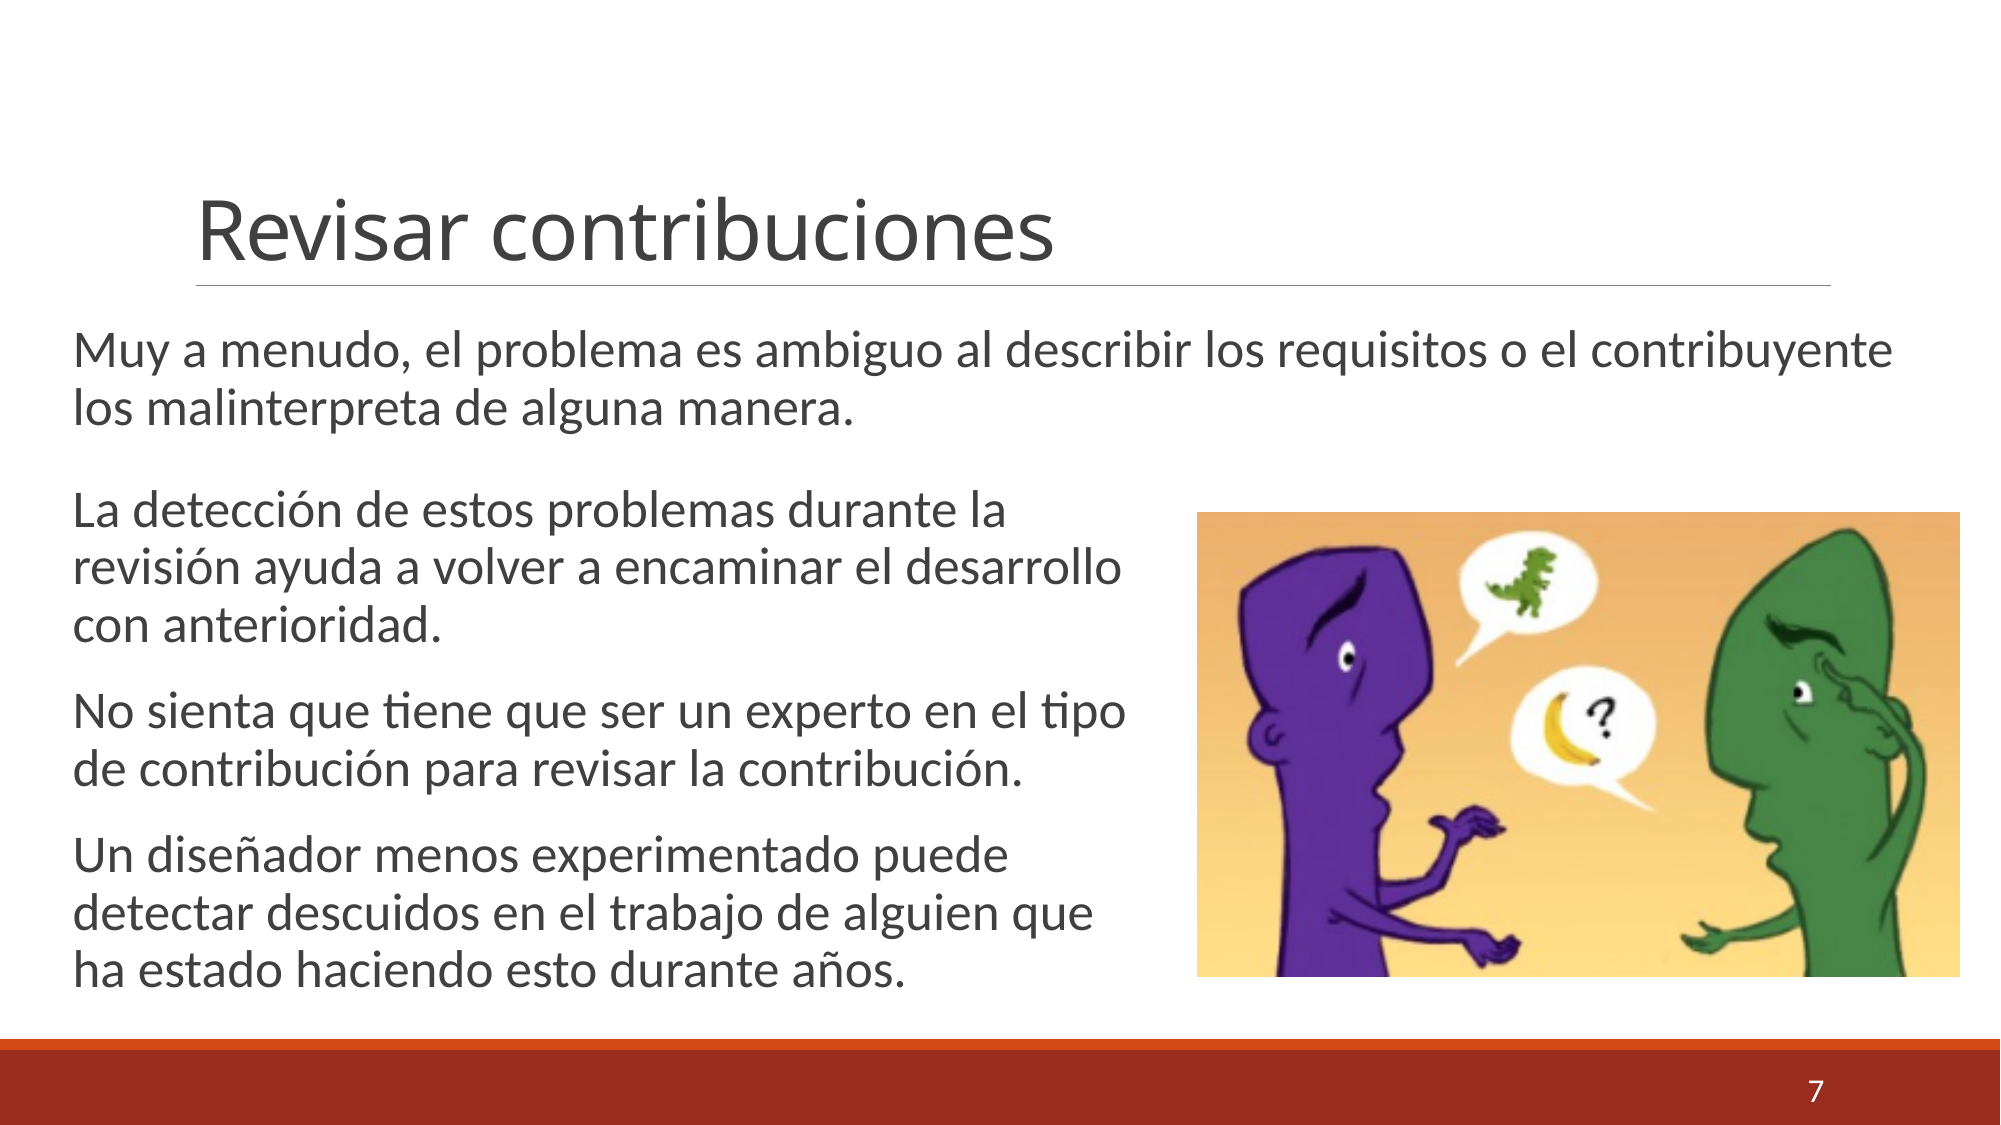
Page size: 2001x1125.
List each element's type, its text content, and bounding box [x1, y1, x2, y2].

list Muy a menudo, el problema es ambiguo al describir los requisitos o el contribuyente los malinterpreta de alguna manera. [57, 314, 1928, 513]
title Revisar contribuciones [180, 47, 1883, 285]
picture [1196, 512, 1960, 978]
slide_number 7 [1624, 1059, 1840, 1120]
text_box La detección de estos problemas durante la revisión ayuda a volver a encaminar el desarrollo con anterioridad. No sienta que tiene que ser un experto en el tipo de contribución para revisar la contribución. Un diseñador menos experimentado puede detectar descuidos en el trabajo de alguien que ha estado haciendo esto durante años. [57, 473, 1161, 1090]
